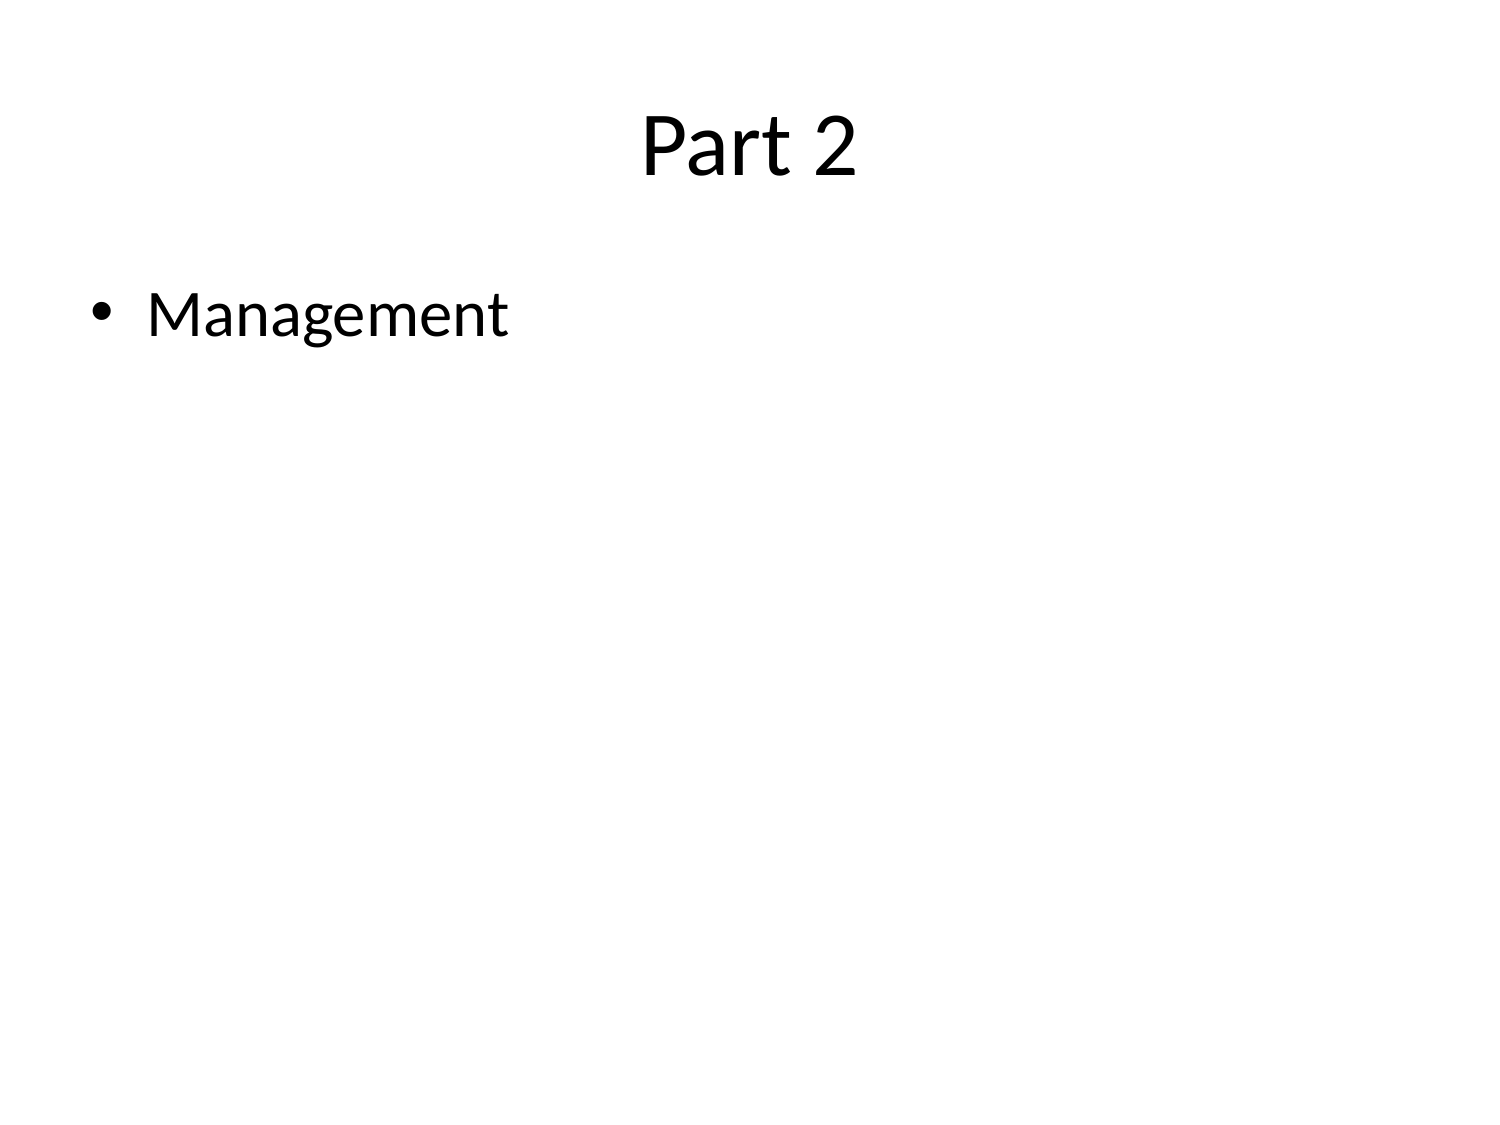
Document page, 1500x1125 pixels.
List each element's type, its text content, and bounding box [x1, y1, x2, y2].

list Management [75, 262, 1425, 1005]
title Part 2 [75, 45, 1425, 233]
